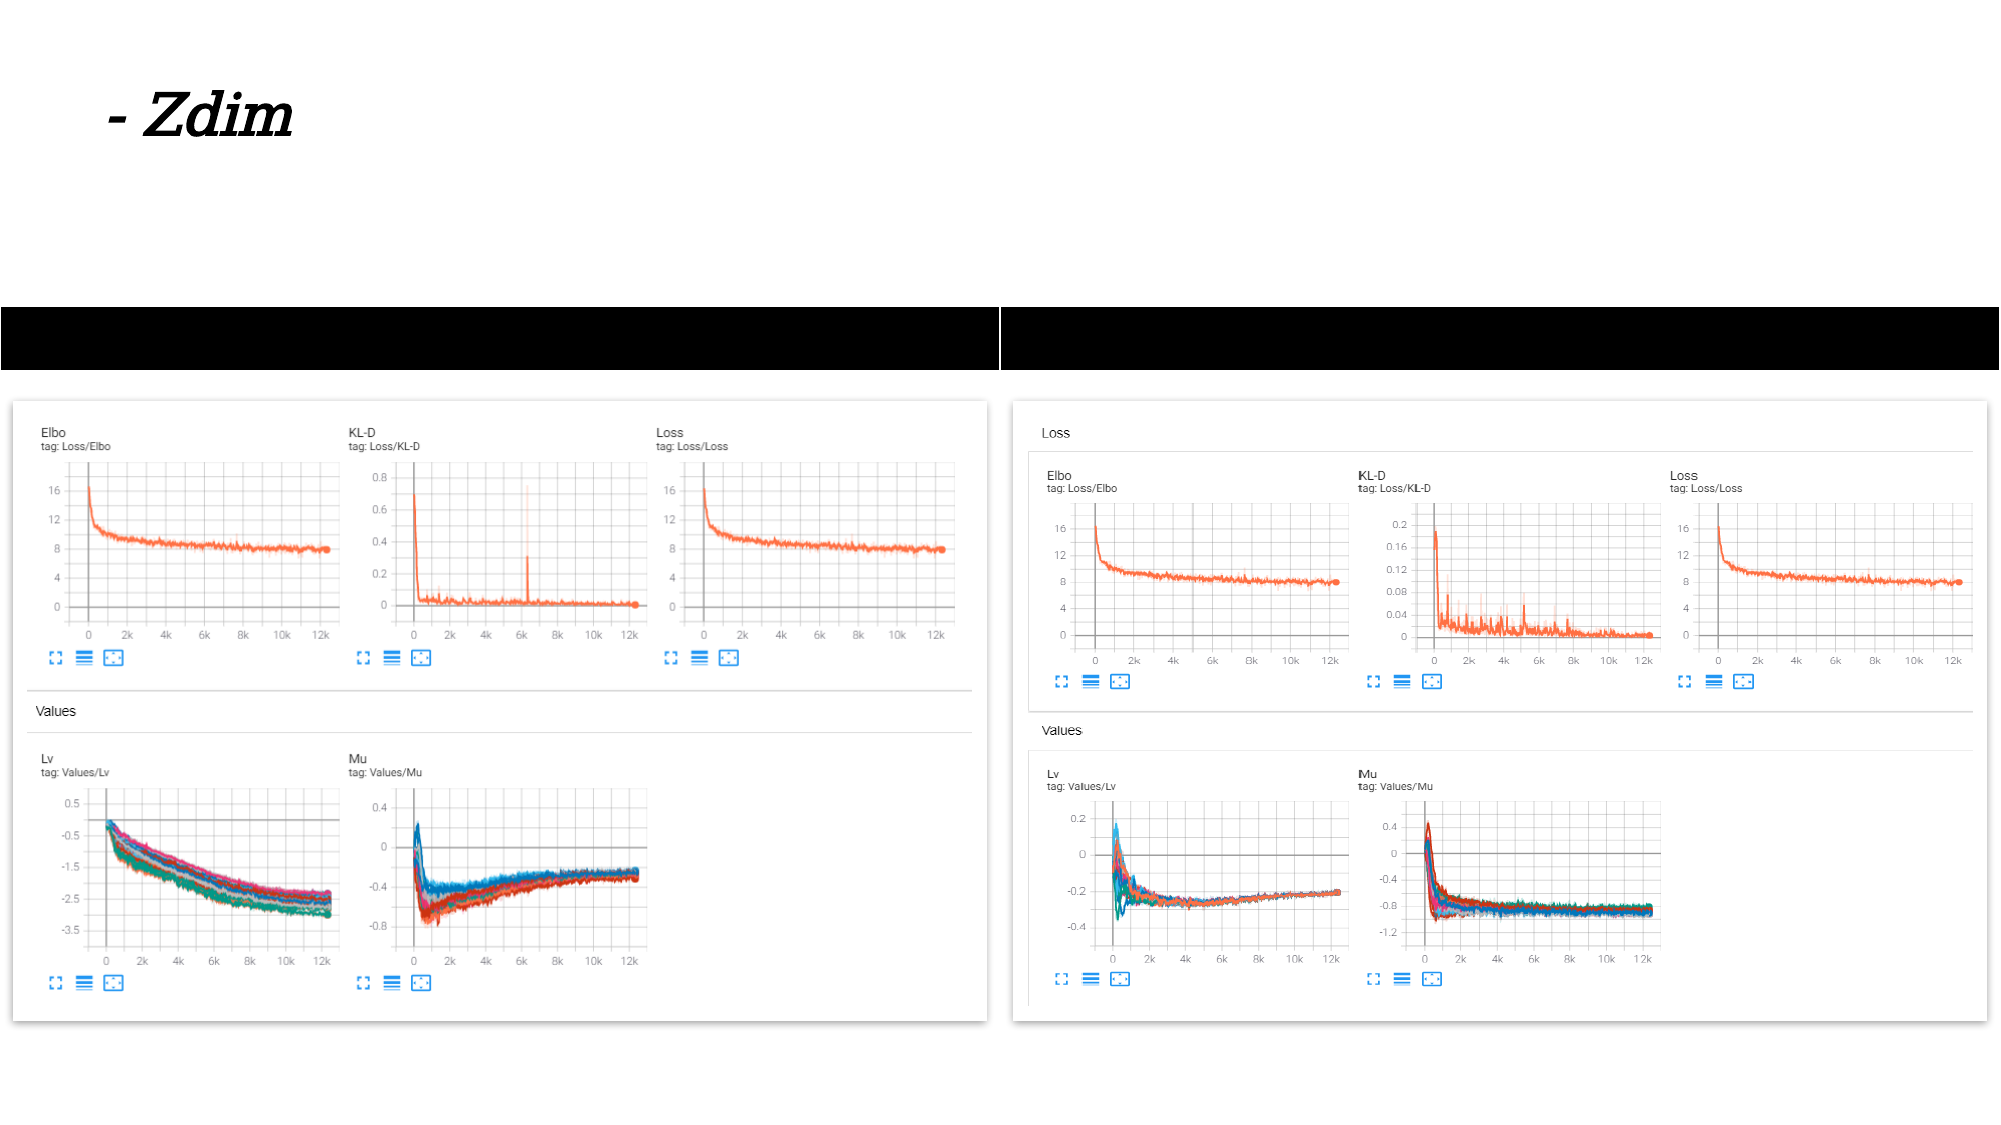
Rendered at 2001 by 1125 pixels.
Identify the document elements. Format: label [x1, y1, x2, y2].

picture [1027, 415, 1973, 1007]
picture [27, 415, 973, 1007]
